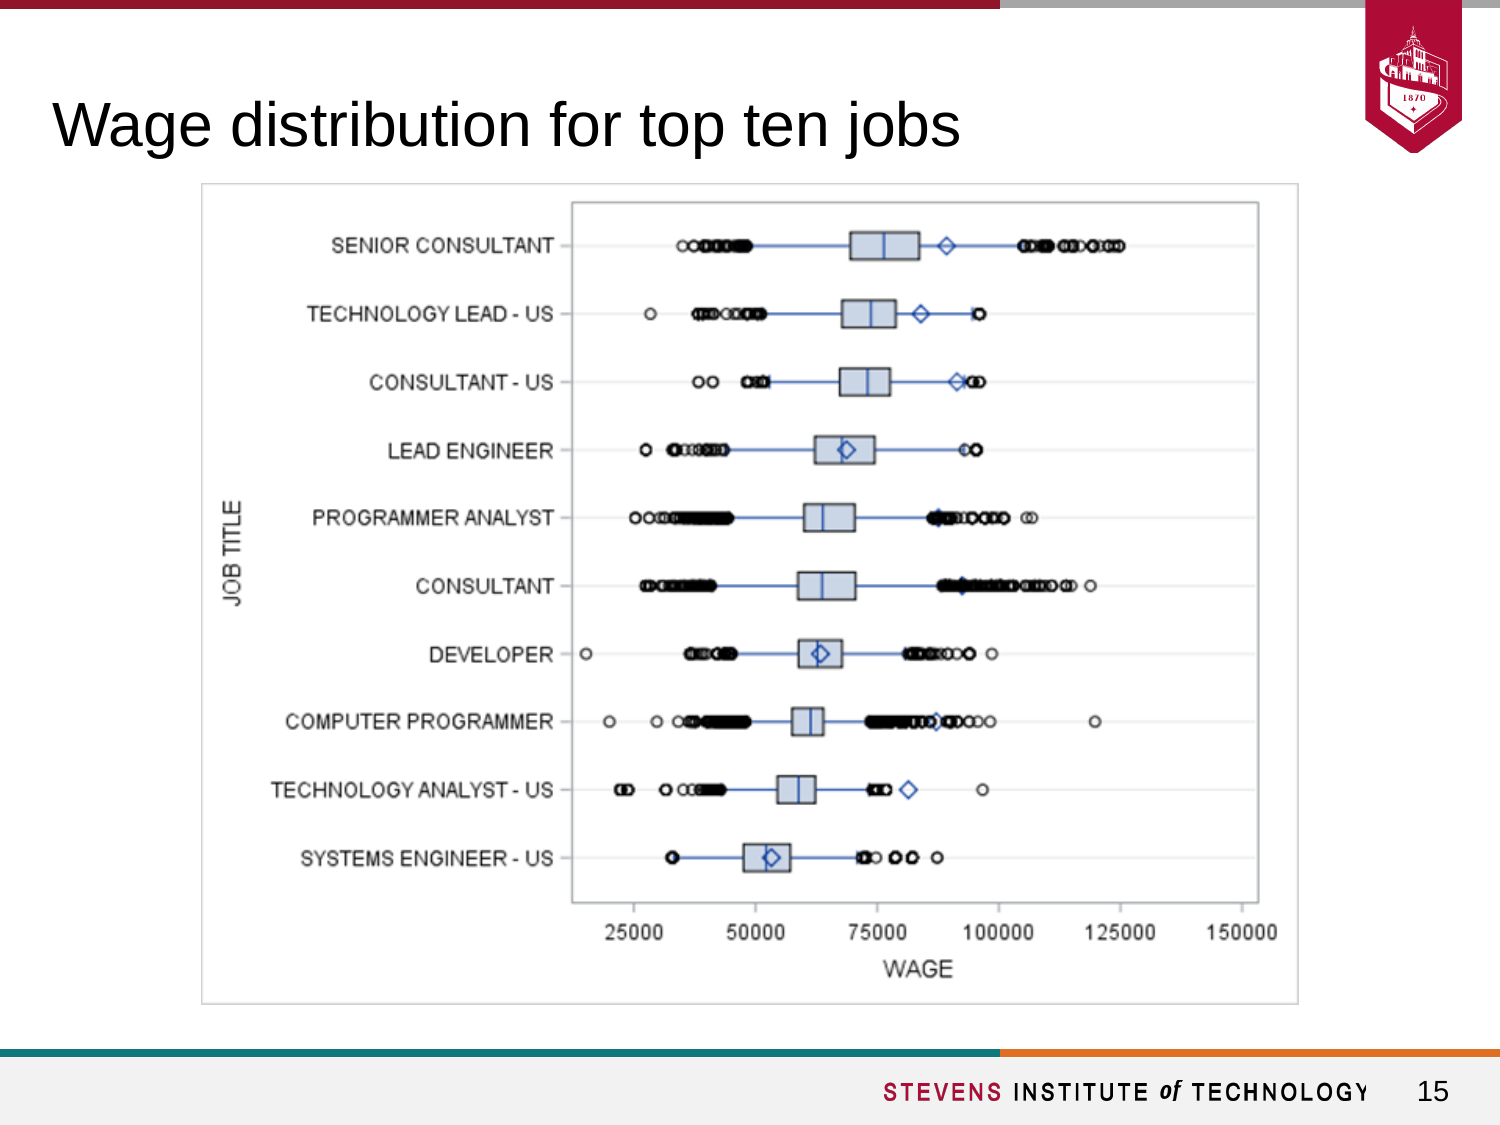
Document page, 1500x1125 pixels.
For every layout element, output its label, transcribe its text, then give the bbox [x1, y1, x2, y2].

picture [1365, 0, 1462, 153]
title Wage distribution for top ten jobs [37, 68, 1236, 157]
slide_number ‹#› [1401, 1059, 1481, 1120]
picture [201, 182, 1299, 1006]
picture [884, 1080, 1366, 1101]
